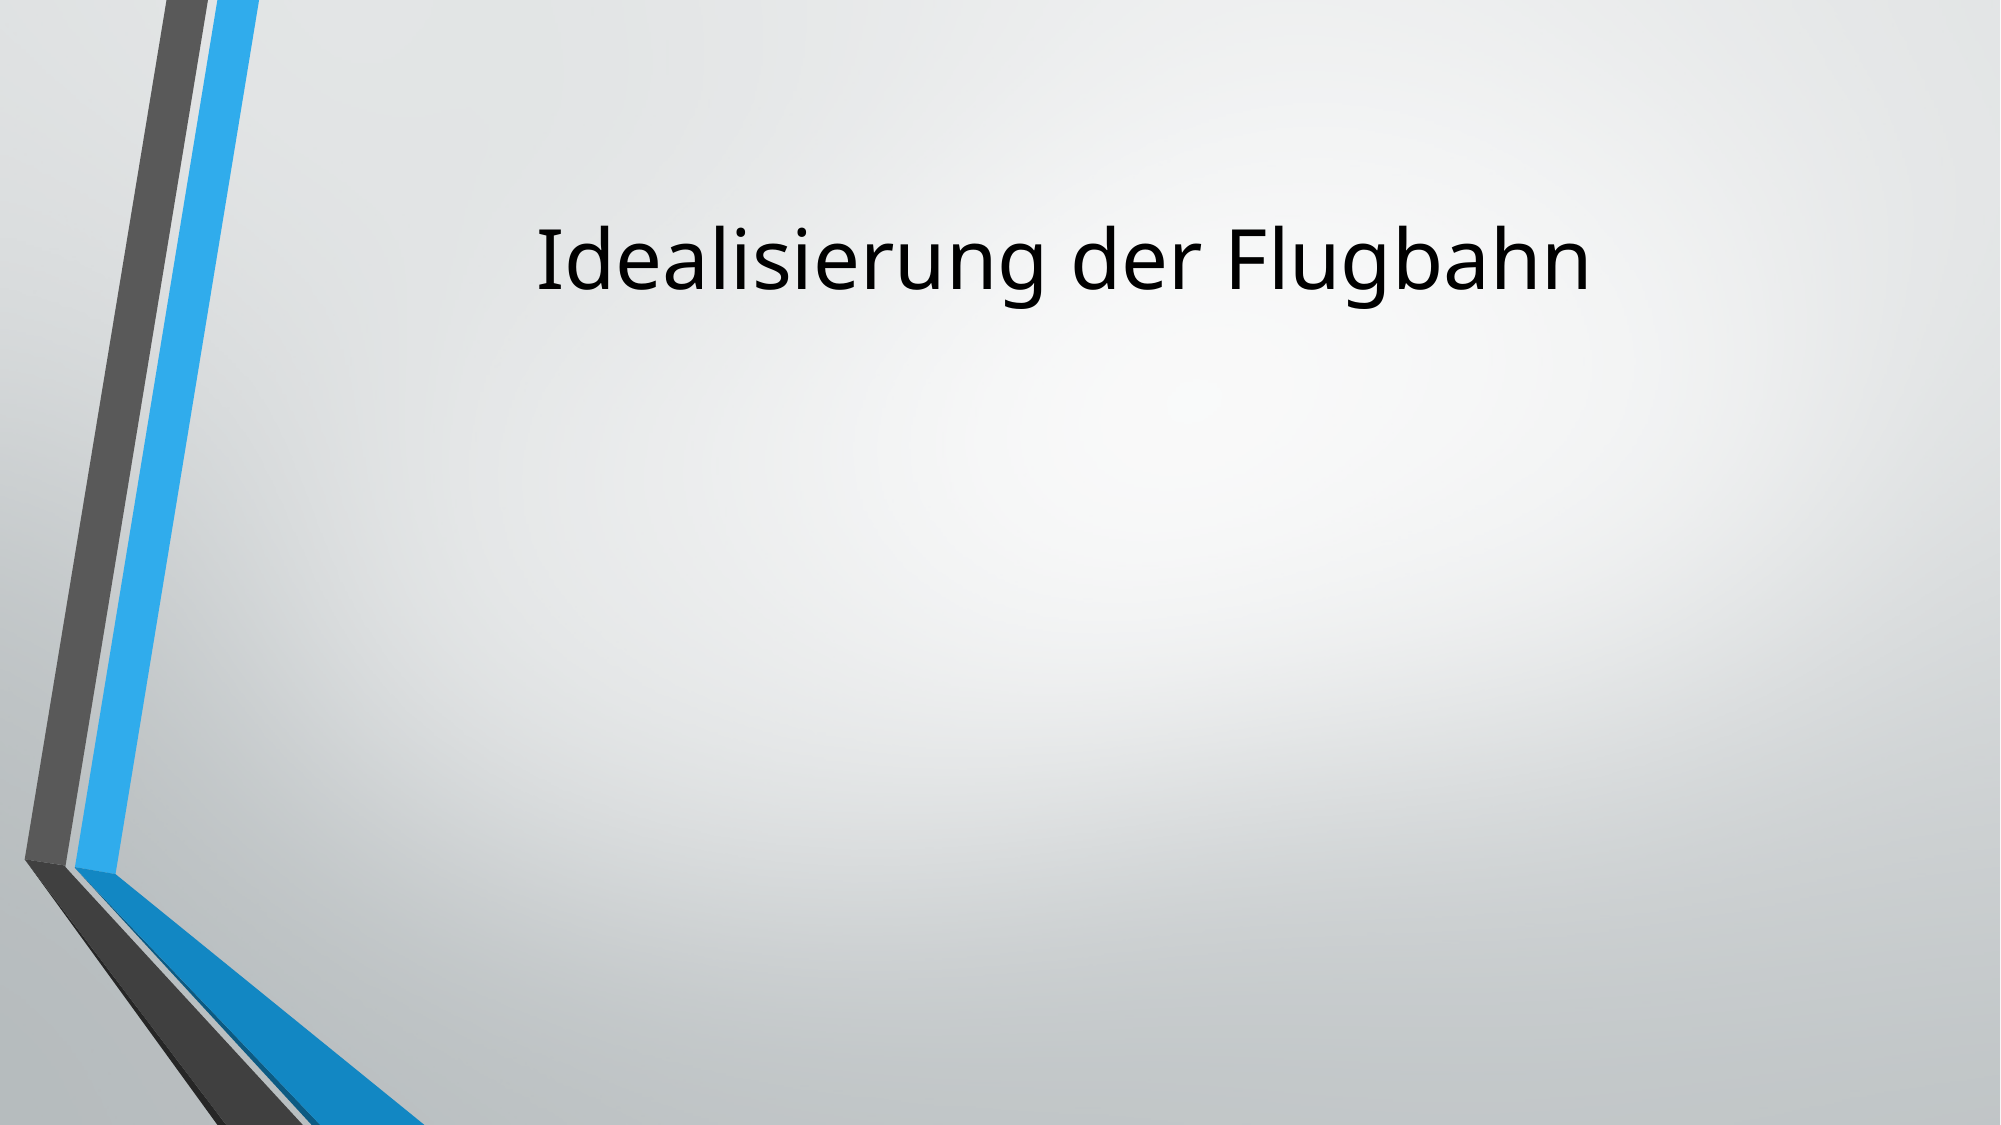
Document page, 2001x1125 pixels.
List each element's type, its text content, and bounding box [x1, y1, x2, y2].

title Idealisierung der Flugbahn [243, 112, 1887, 400]
